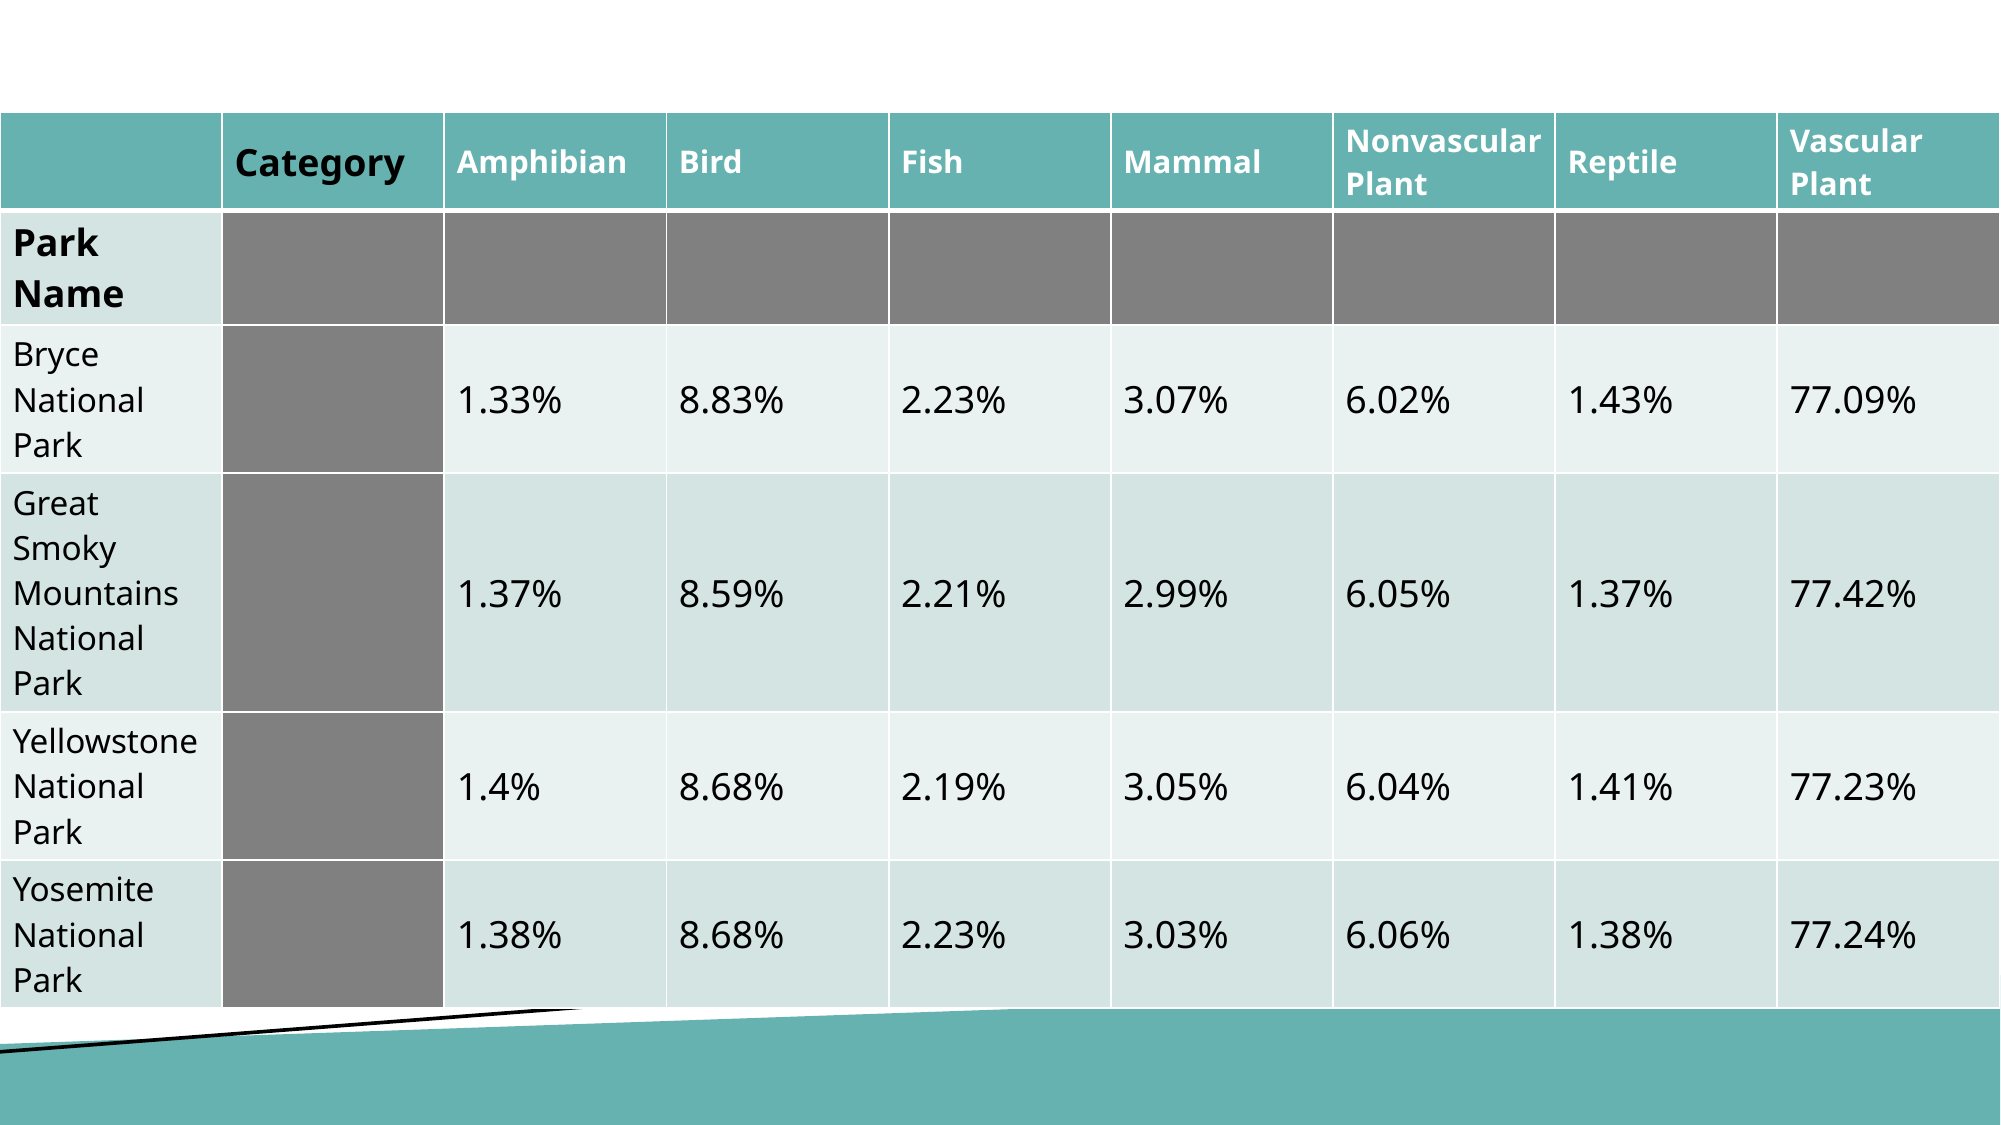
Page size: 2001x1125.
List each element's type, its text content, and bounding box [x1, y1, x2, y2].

table_cell 3.03% [1112, 861, 1332, 1007]
table_cell 2.19% [890, 713, 1110, 859]
table_cell [1334, 213, 1554, 324]
table_header Bird [667, 113, 888, 208]
table_cell 1.38% [1556, 861, 1776, 1007]
table_header Reptile [1556, 113, 1776, 208]
table_header Vascular Plant [1778, 113, 1999, 208]
table_cell [1112, 213, 1332, 324]
table_cell 1.41% [1556, 713, 1776, 859]
table_cell 3.07% [1112, 326, 1332, 472]
table_cell [890, 213, 1110, 324]
table_cell 77.42% [1778, 474, 1999, 711]
table_cell 8.59% [667, 474, 888, 711]
table_cell 77.23% [1778, 713, 1999, 859]
table_cell 1.37% [1556, 474, 1776, 711]
table_cell Park Name [1, 213, 221, 324]
table_cell 8.68% [667, 713, 888, 859]
table_cell 1.33% [445, 326, 666, 472]
table_cell [223, 213, 443, 324]
table_cell [223, 713, 443, 859]
table_header Mammal [1112, 113, 1332, 208]
table_cell 1.38% [445, 861, 666, 1007]
table_cell [223, 474, 443, 711]
table_cell 6.04% [1334, 713, 1554, 859]
table_header Fish [890, 113, 1110, 208]
table_cell Yellowstone National Park [1, 713, 221, 859]
table_cell 1.37% [445, 474, 666, 711]
table_header Amphibian [445, 113, 666, 208]
table_cell 3.05% [1112, 713, 1332, 859]
table_cell 6.05% [1334, 474, 1554, 711]
table_cell 2.23% [890, 861, 1110, 1007]
table_cell 6.02% [1334, 326, 1554, 472]
table_cell [1556, 213, 1776, 324]
table_header [1, 113, 221, 208]
table_cell 6.06% [1334, 861, 1554, 1007]
table_cell 77.24% [1778, 861, 1999, 1007]
table_cell [223, 861, 443, 1007]
table_cell 1.43% [1556, 326, 1776, 472]
table_cell Yosemite National Park [1, 861, 221, 1007]
table_cell [1778, 213, 1999, 324]
table_cell [223, 326, 443, 472]
table_cell Great Smoky Mountains National Park [1, 474, 221, 711]
table_cell [667, 213, 888, 324]
table_cell 8.68% [667, 861, 888, 1007]
table_cell 8.83% [667, 326, 888, 472]
table_cell 2.99% [1112, 474, 1332, 711]
table_header Category [223, 113, 443, 208]
table_cell [445, 213, 666, 324]
table_cell 2.23% [890, 326, 1110, 472]
table_header Nonvascular Plant [1334, 113, 1554, 208]
table_cell 1.4% [445, 713, 666, 859]
table_cell 77.09% [1778, 326, 1999, 472]
table_cell 2.21% [890, 474, 1110, 711]
table_cell Bryce National Park [1, 326, 221, 472]
